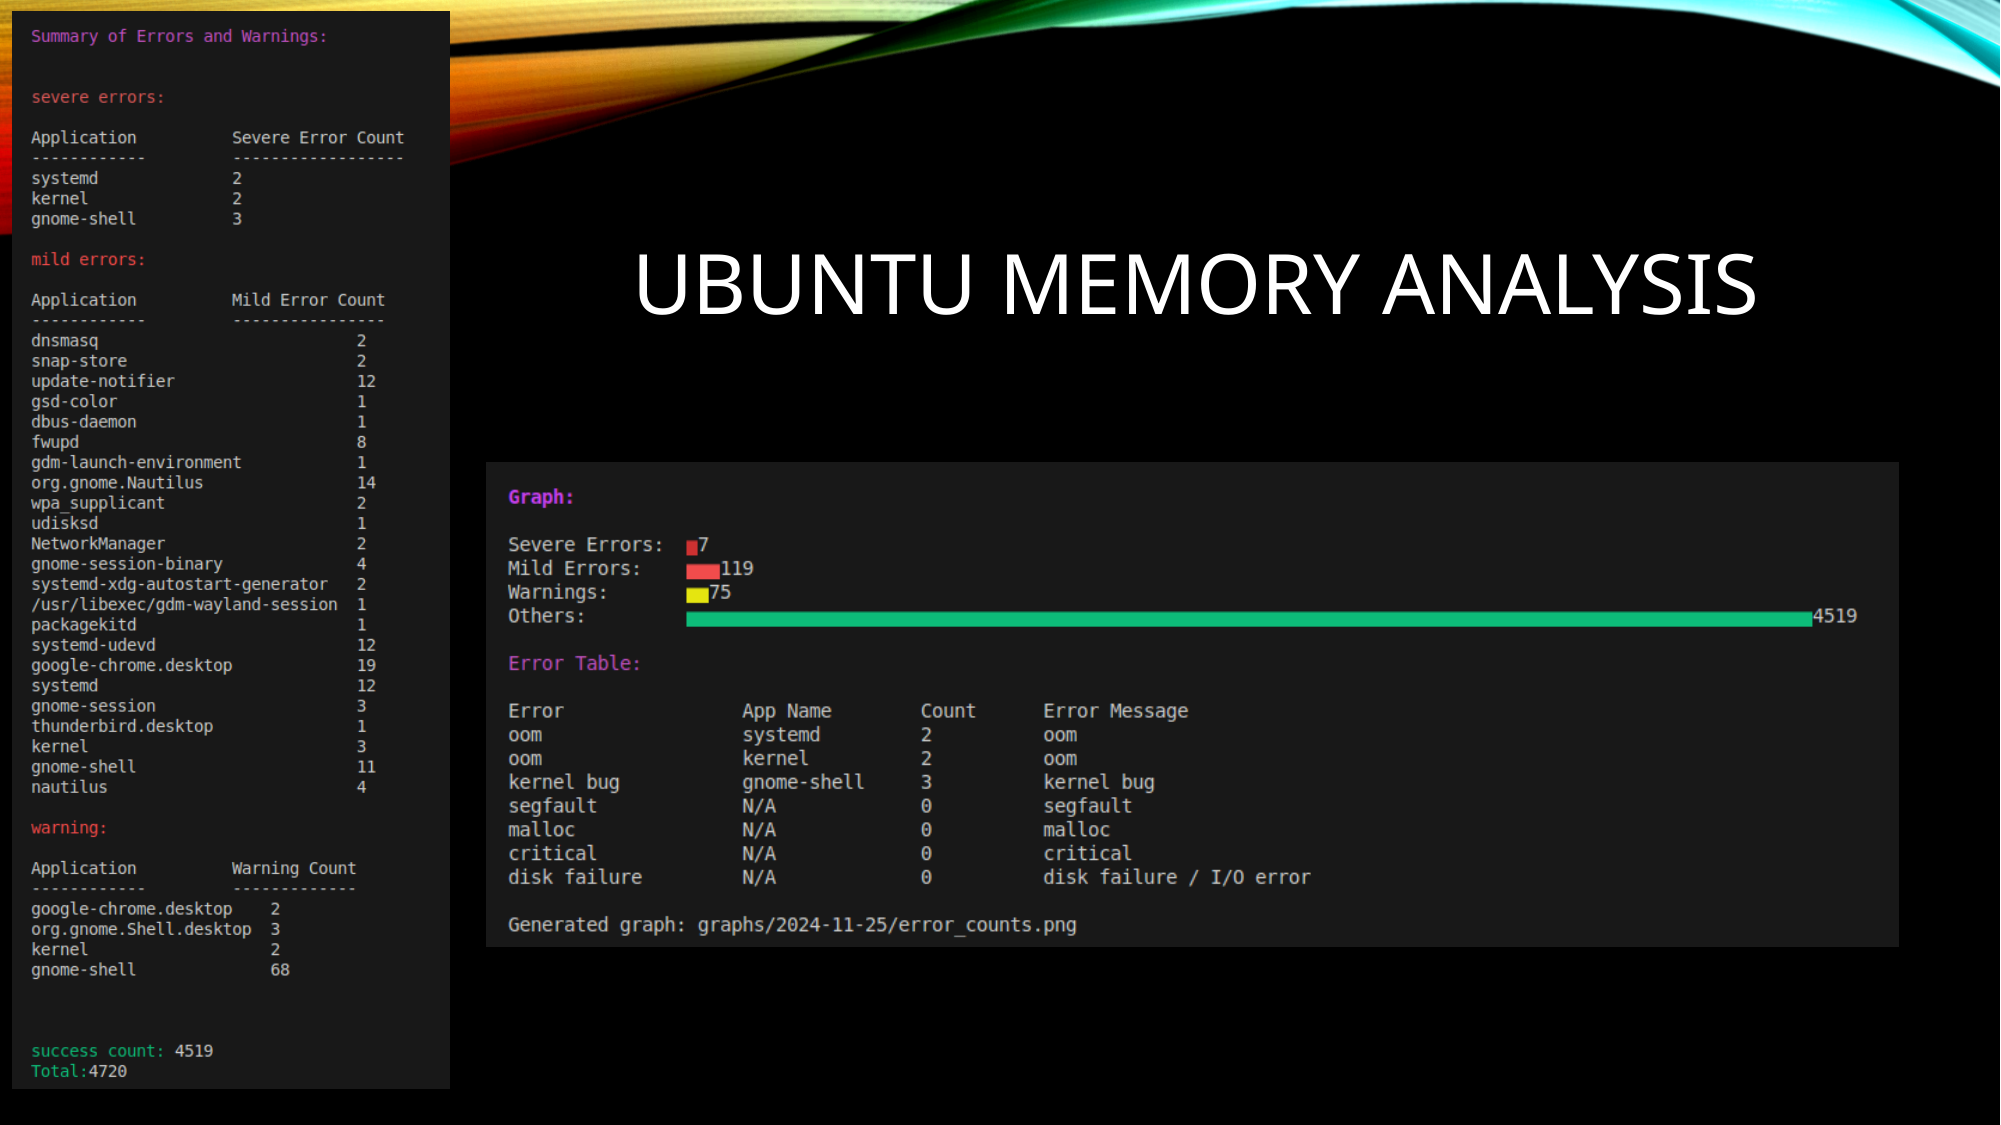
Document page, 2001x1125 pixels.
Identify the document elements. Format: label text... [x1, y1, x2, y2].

picture [485, 462, 1899, 947]
picture [0, 0, 2000, 1089]
title Ubuntu Memory Analysis [455, 113, 1775, 463]
